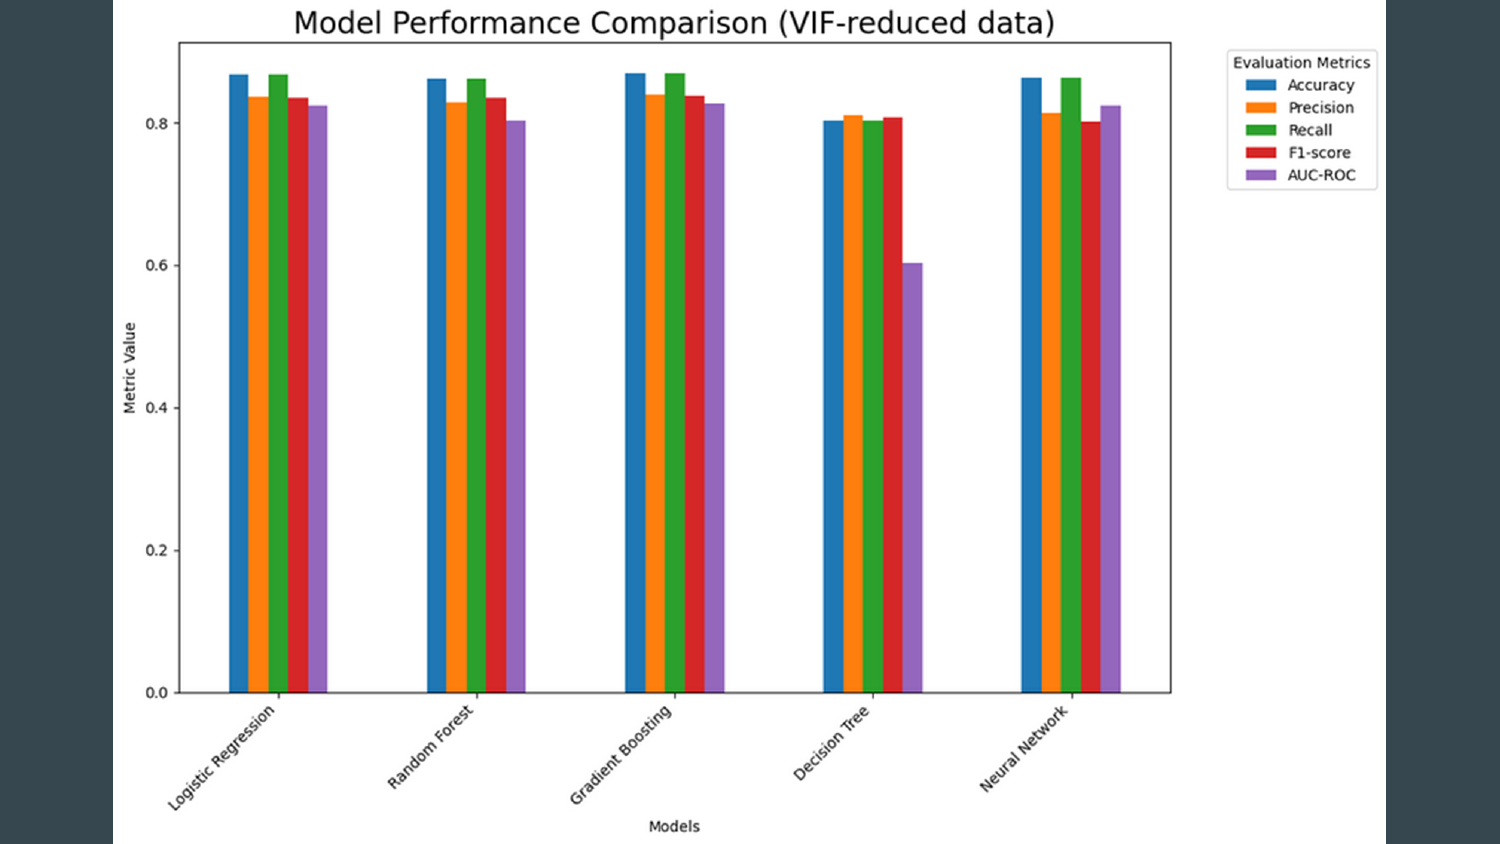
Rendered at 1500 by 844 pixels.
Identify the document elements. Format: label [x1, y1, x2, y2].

picture [113, 0, 1387, 844]
